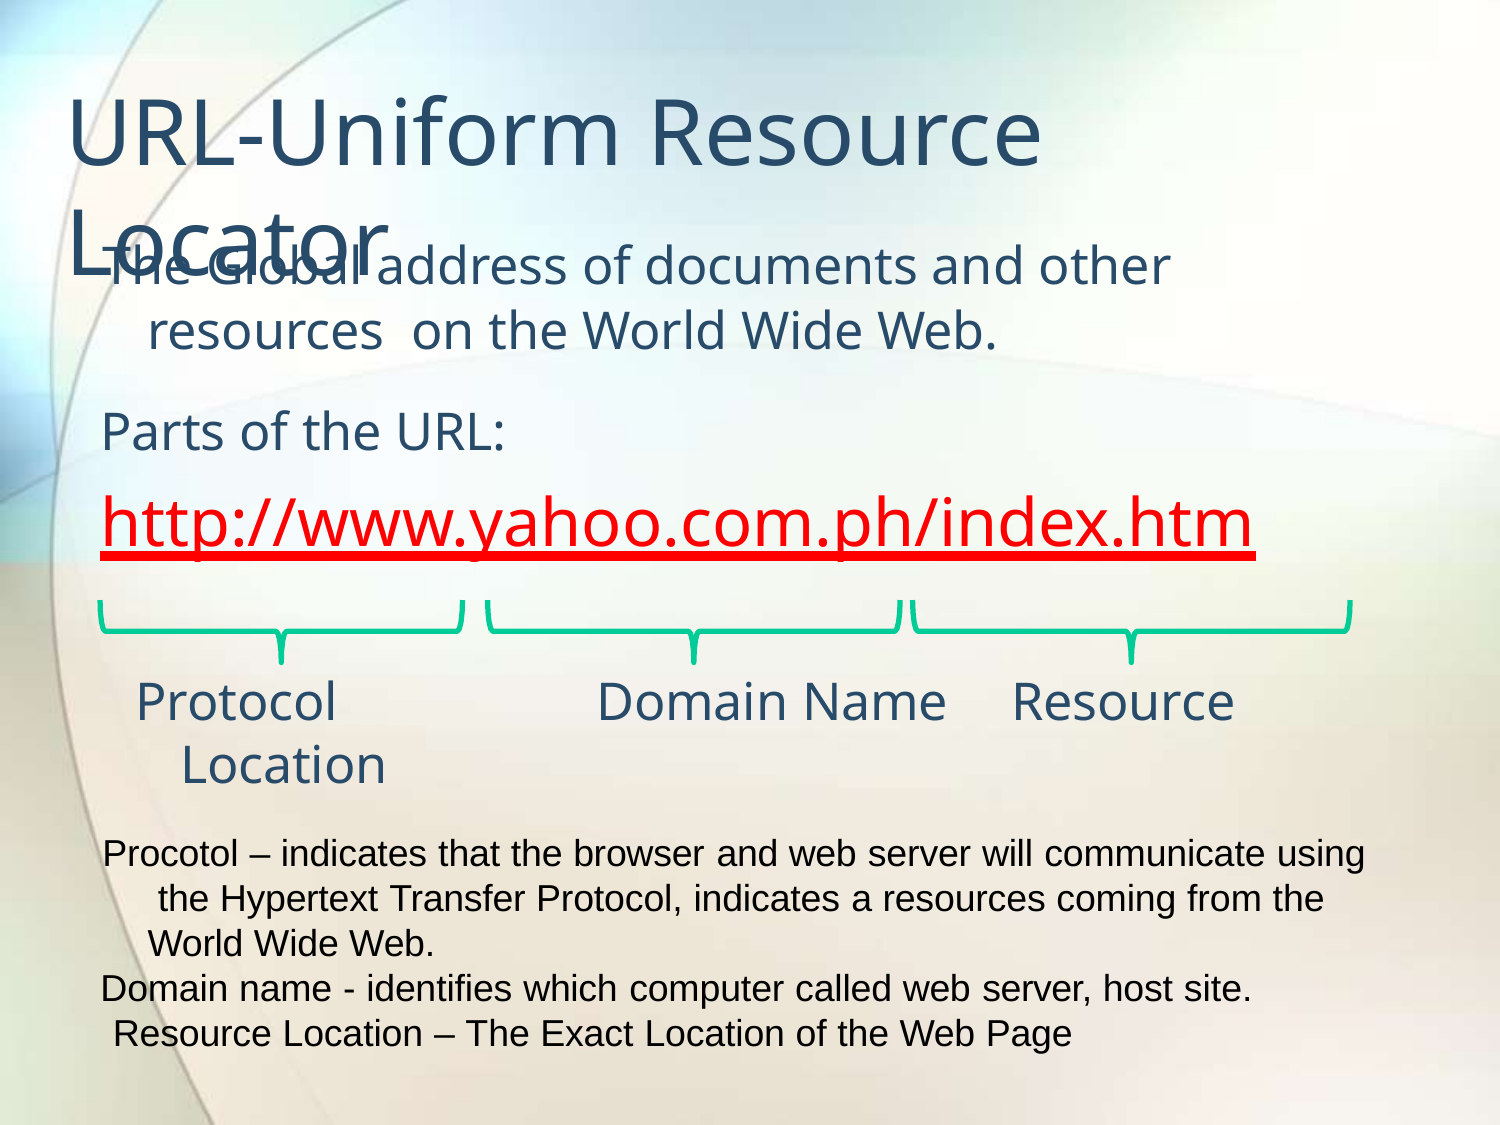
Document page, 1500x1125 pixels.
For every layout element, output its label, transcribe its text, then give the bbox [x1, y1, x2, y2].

text_box The Global address of documents and other resources on the World Wide Web. Parts of the URL: http://www.yahoo.com.ph/index.htm Protocol Domain Name Resource Location Procotol – indicates that the browser and web server will communicate using the Hypertext Transfer Protocol, indicates a resources coming from the World Wide Web. Domain name - identifies which computer called web server, host site. Resource Location – The Exact Location of the Web Page [100, 227, 1374, 1055]
title URL-Uniform Resource Locator [62, 71, 1327, 294]
picture [0, 0, 1500, 1125]
